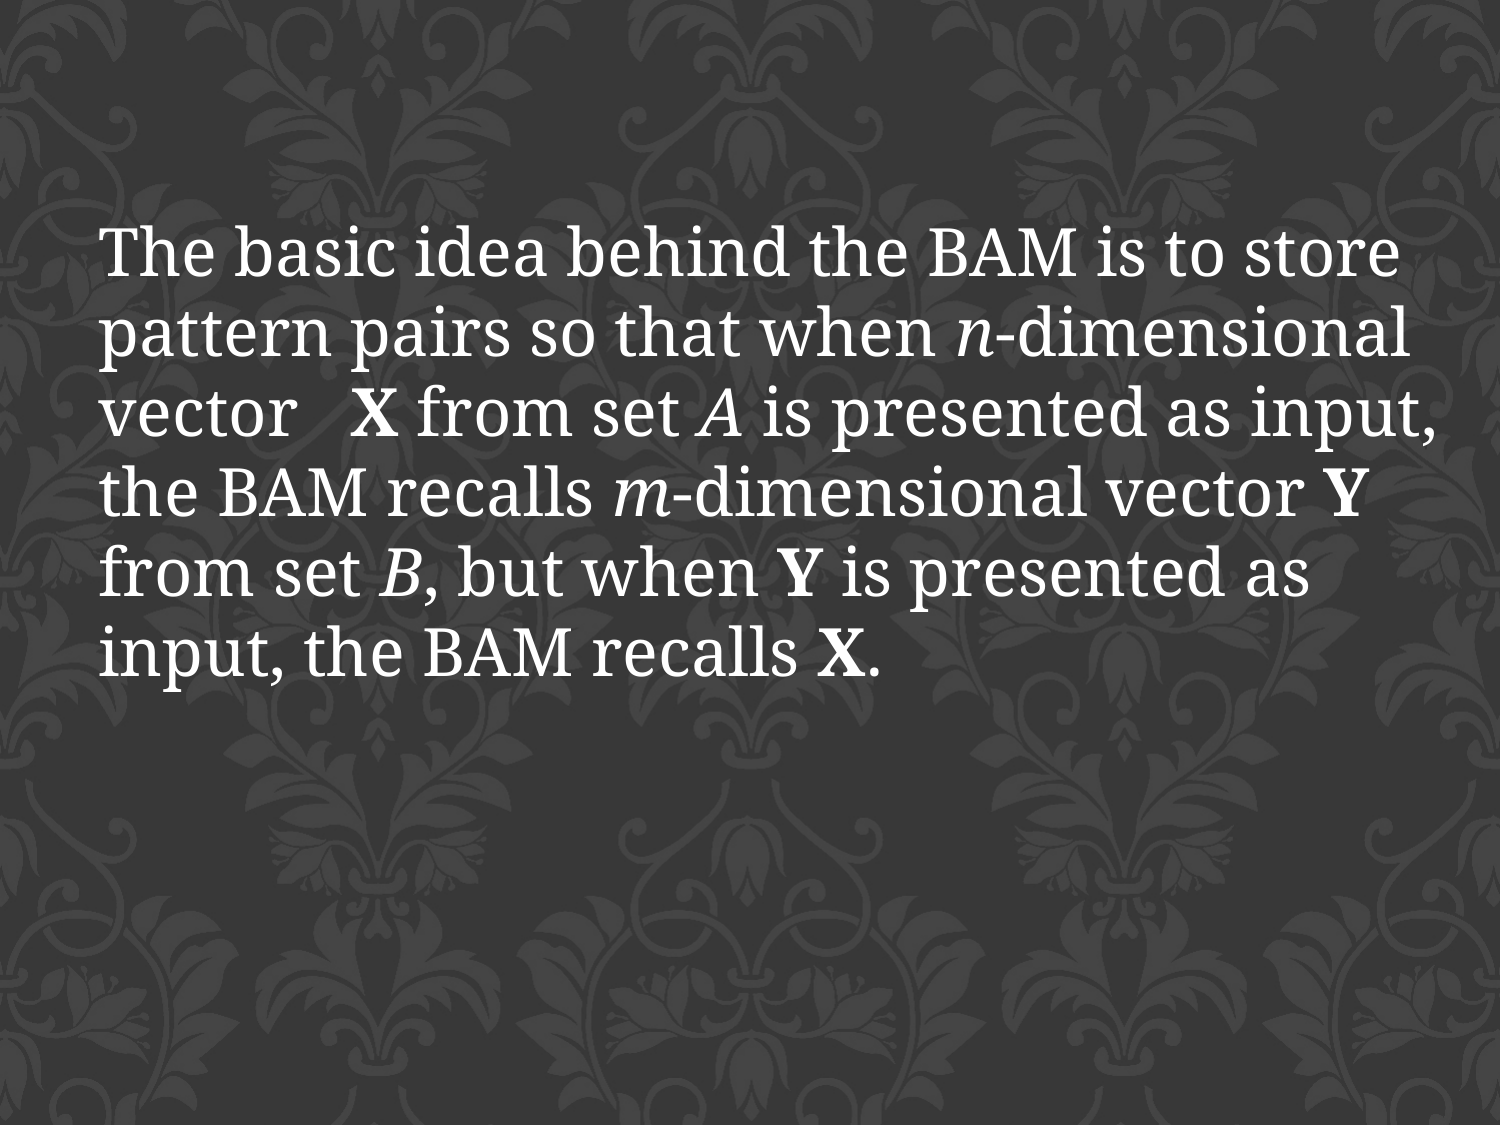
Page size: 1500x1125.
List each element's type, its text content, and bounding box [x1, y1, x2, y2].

text_box The basic idea behind the BAM is to store pattern pairs so that when n-dimensional vector X from set A is presented as input, the BAM recalls m-dimensional vector Y from set B, but when Y is presented as input, the BAM recalls X. [83, 202, 1474, 698]
